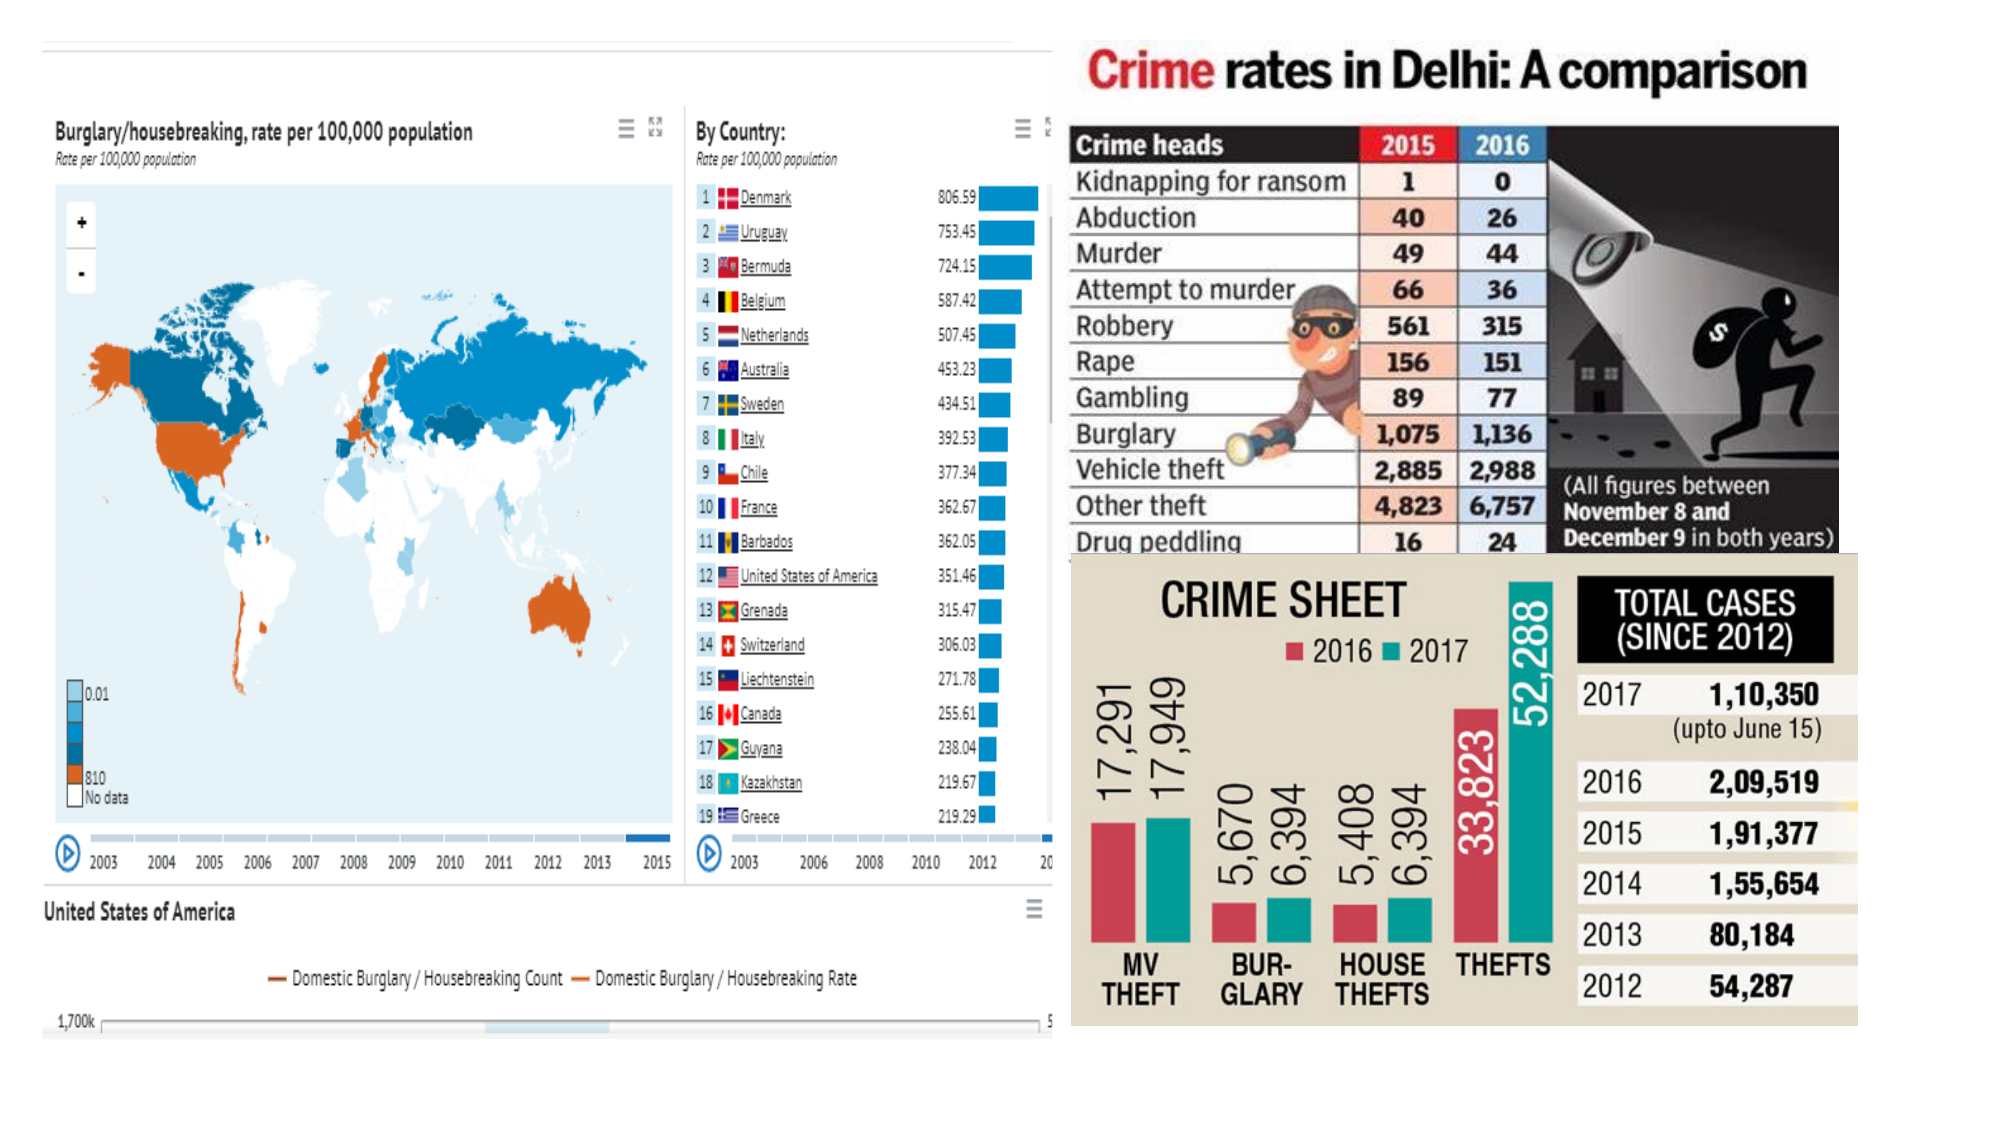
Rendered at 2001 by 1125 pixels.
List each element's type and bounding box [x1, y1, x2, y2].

list [42, 40, 1053, 1039]
picture [1053, 40, 1858, 1026]
